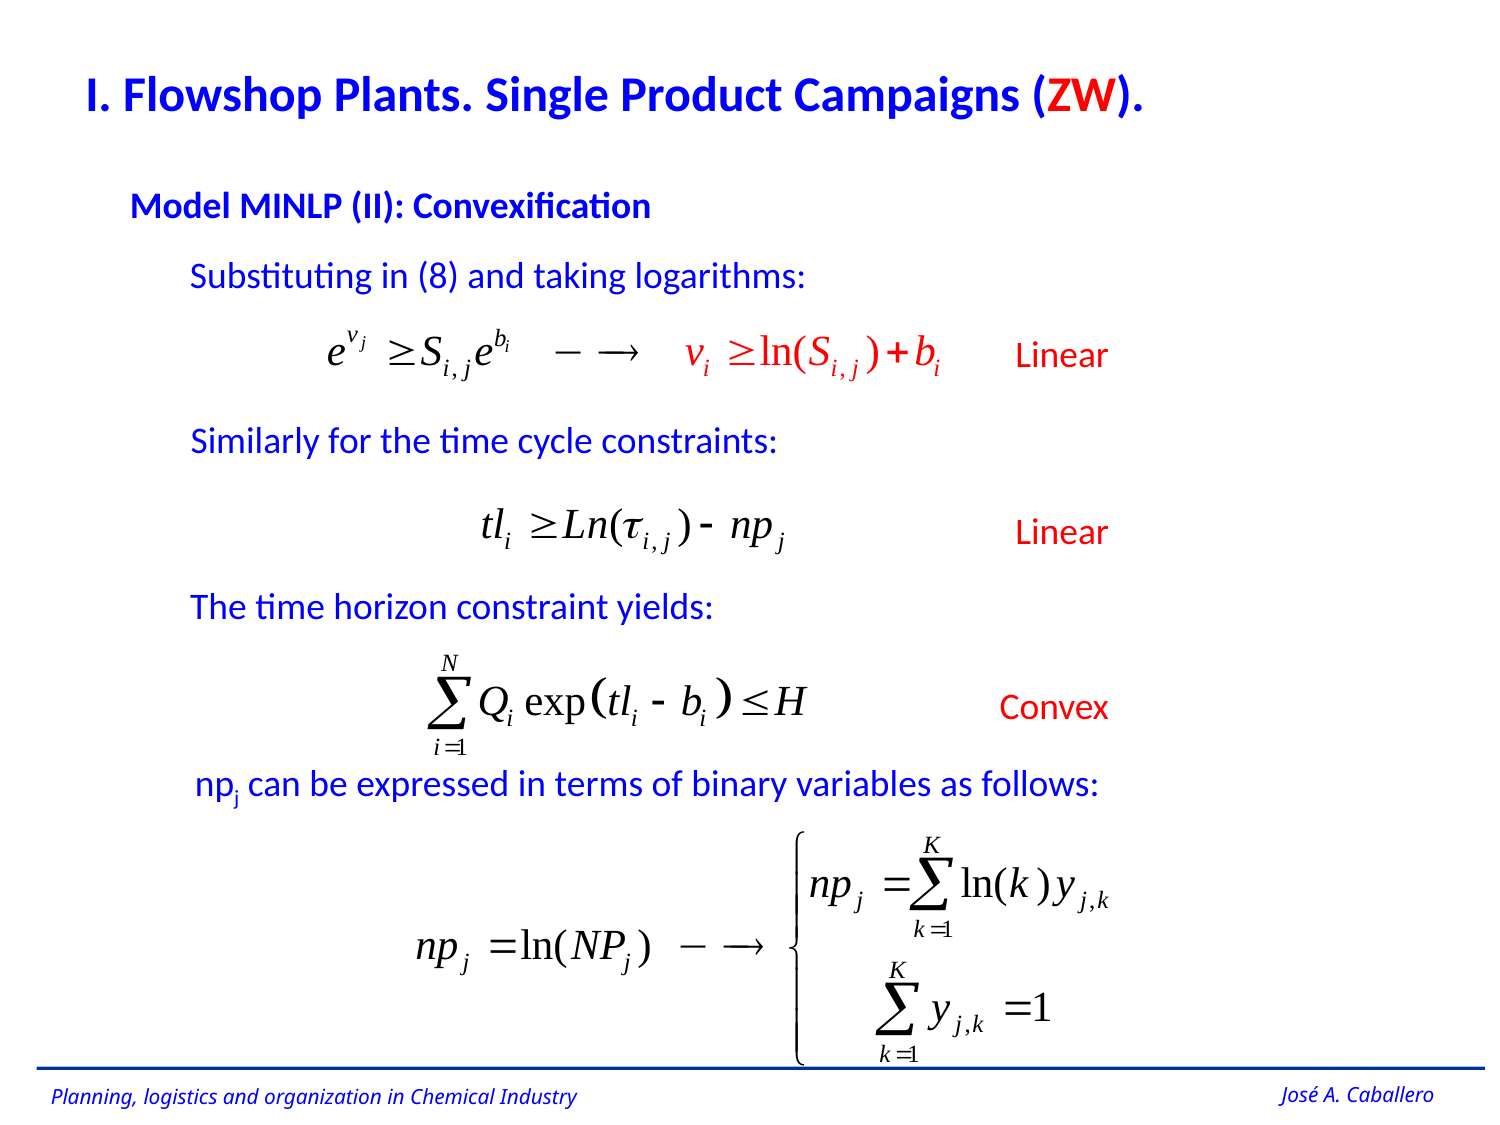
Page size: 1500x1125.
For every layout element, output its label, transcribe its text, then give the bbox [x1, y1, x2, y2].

text_box Substituting in (8) and taking logarithms: [175, 243, 831, 304]
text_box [319, 314, 1126, 392]
text_box npj can be expressed in terms of binary variables as follows: [179, 751, 1125, 818]
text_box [407, 822, 1156, 1076]
text_box Model MINLP (II): Convexification [114, 173, 667, 233]
text_box I. Flowshop Plants. Single Product Campaigns (ZW). [70, 54, 1160, 130]
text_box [419, 642, 1126, 767]
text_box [473, 495, 1126, 565]
text_box Similarly for the time cycle constraints: [175, 408, 803, 469]
text_box The time horizon constraint yields: [175, 574, 739, 634]
